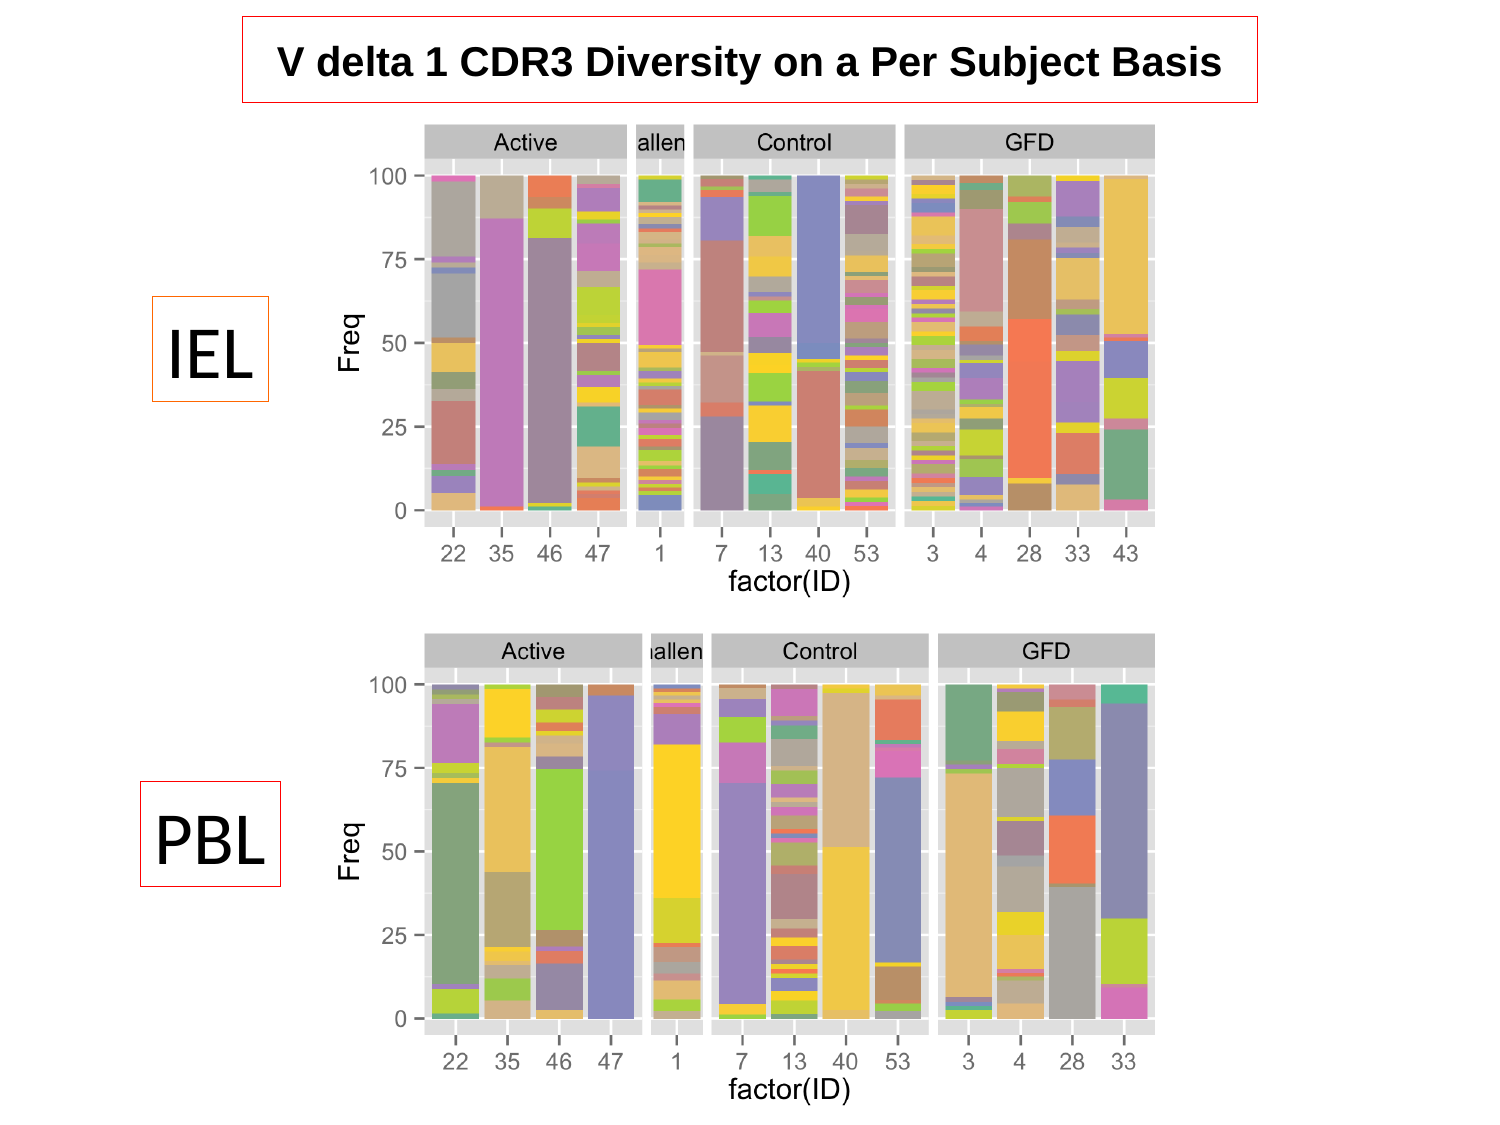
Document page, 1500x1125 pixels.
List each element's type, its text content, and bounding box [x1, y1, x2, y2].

text_box PBL [140, 781, 281, 887]
title V delta 1 CDR3 Diversity on a Per Subject Basis [242, 16, 1258, 103]
text_box IEL [152, 296, 269, 402]
picture [312, 89, 1191, 1125]
